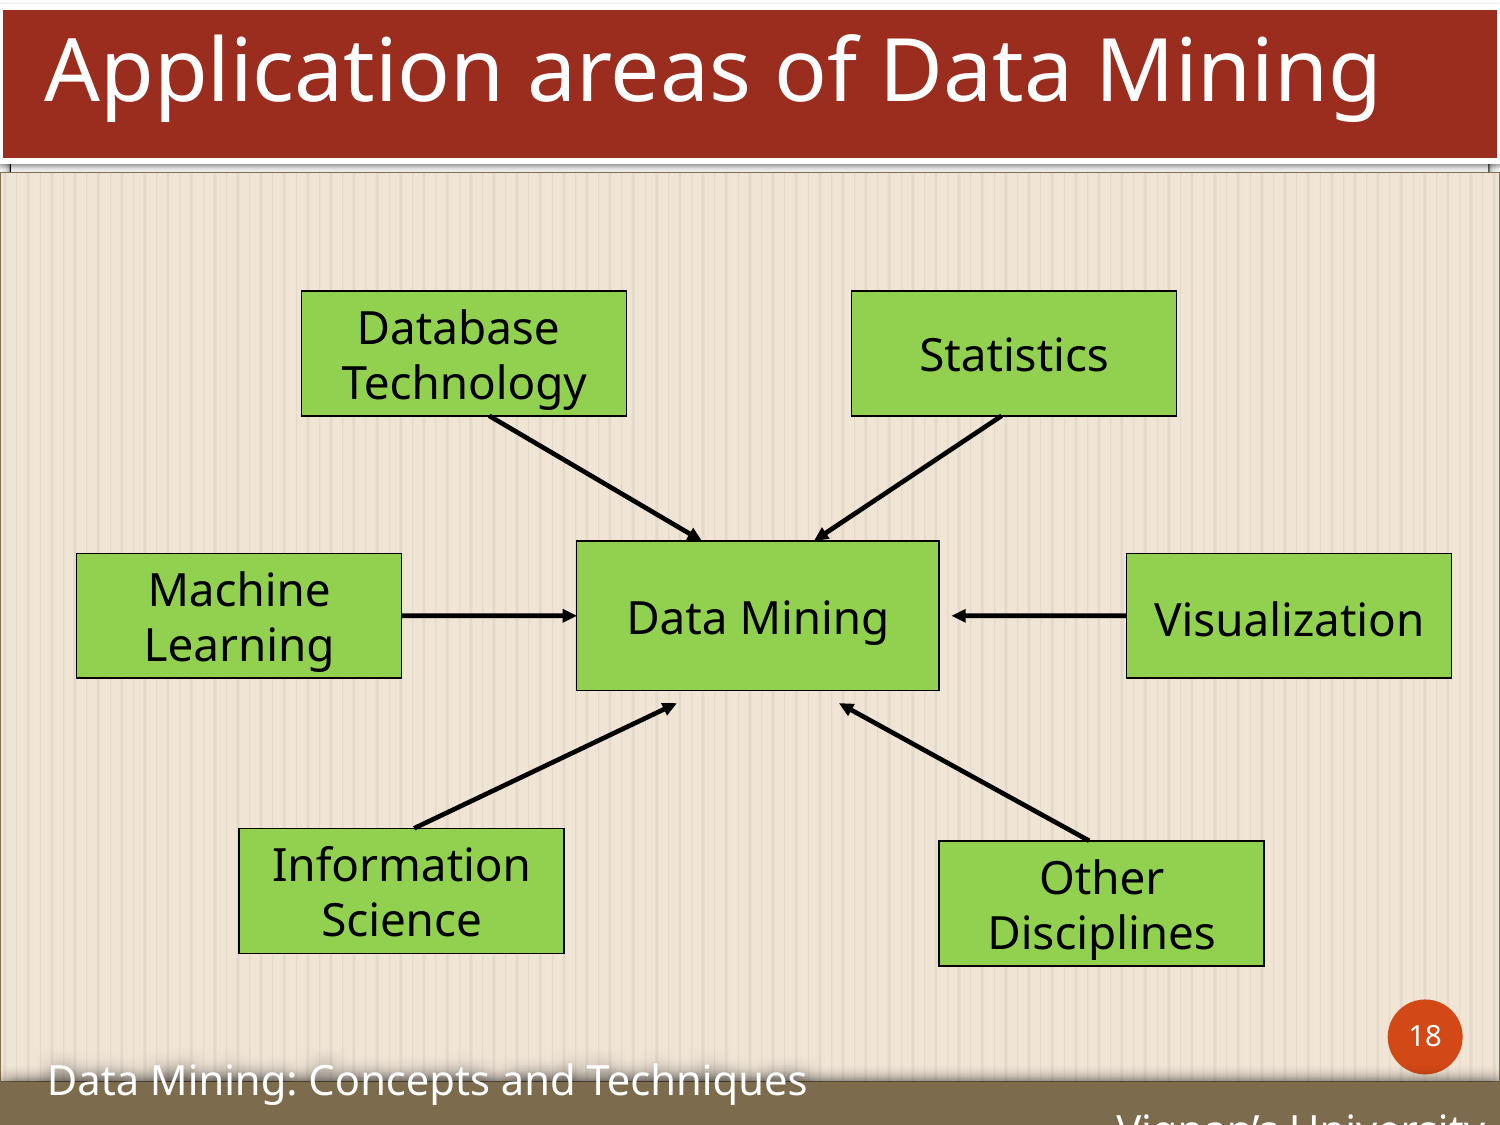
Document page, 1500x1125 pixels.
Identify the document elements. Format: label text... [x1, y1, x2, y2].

title Application areas of Data Mining [29, 0, 1489, 135]
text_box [76, 290, 1452, 966]
text_box [0, 172, 1500, 1070]
text_box [0, 4, 1500, 164]
text_box Data Mining: Concepts and Techniques Vignan’s University [0, 1081, 1500, 1125]
slide_number 18 [1387, 999, 1463, 1068]
